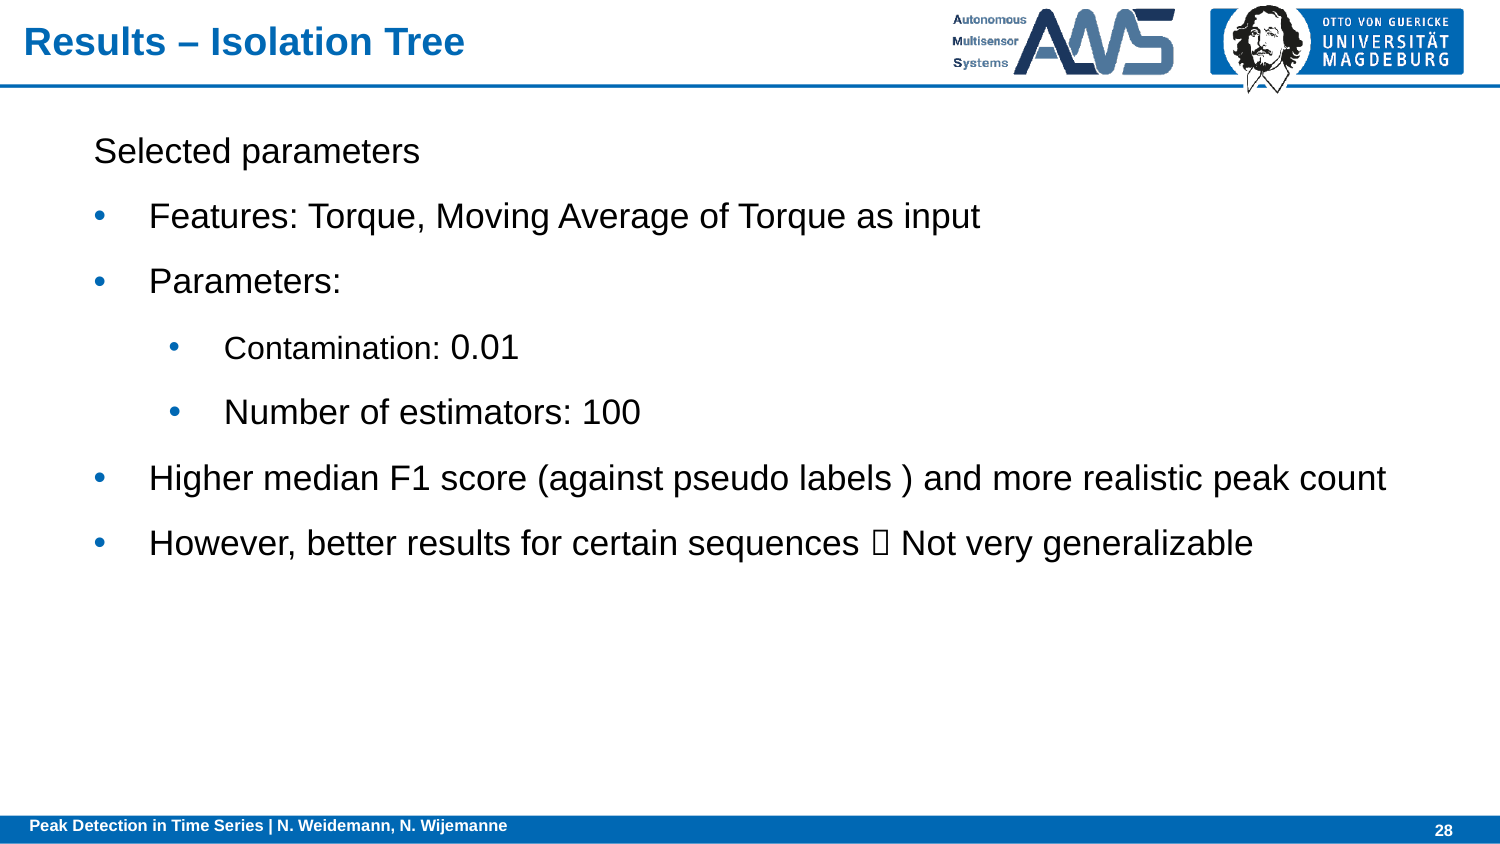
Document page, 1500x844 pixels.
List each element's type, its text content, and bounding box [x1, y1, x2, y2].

text_box Peak Detection in Time Series | N. Weidemann, N. Wijemanne [14, 804, 666, 844]
list Selected parameters Features: Torque, Moving Average of Torque as input Parameters: Contamination: 0.01 Number of estimators: 100 Higher median F1 score (against pseudo labels ) and more realistic peak count However, better results for certain sequences  Not very generalizable [59, 123, 1441, 721]
slide_number 28 [1312, 815, 1454, 844]
picture [0, 0, 1500, 103]
title Results – Isolation Tree [0, 0, 943, 86]
